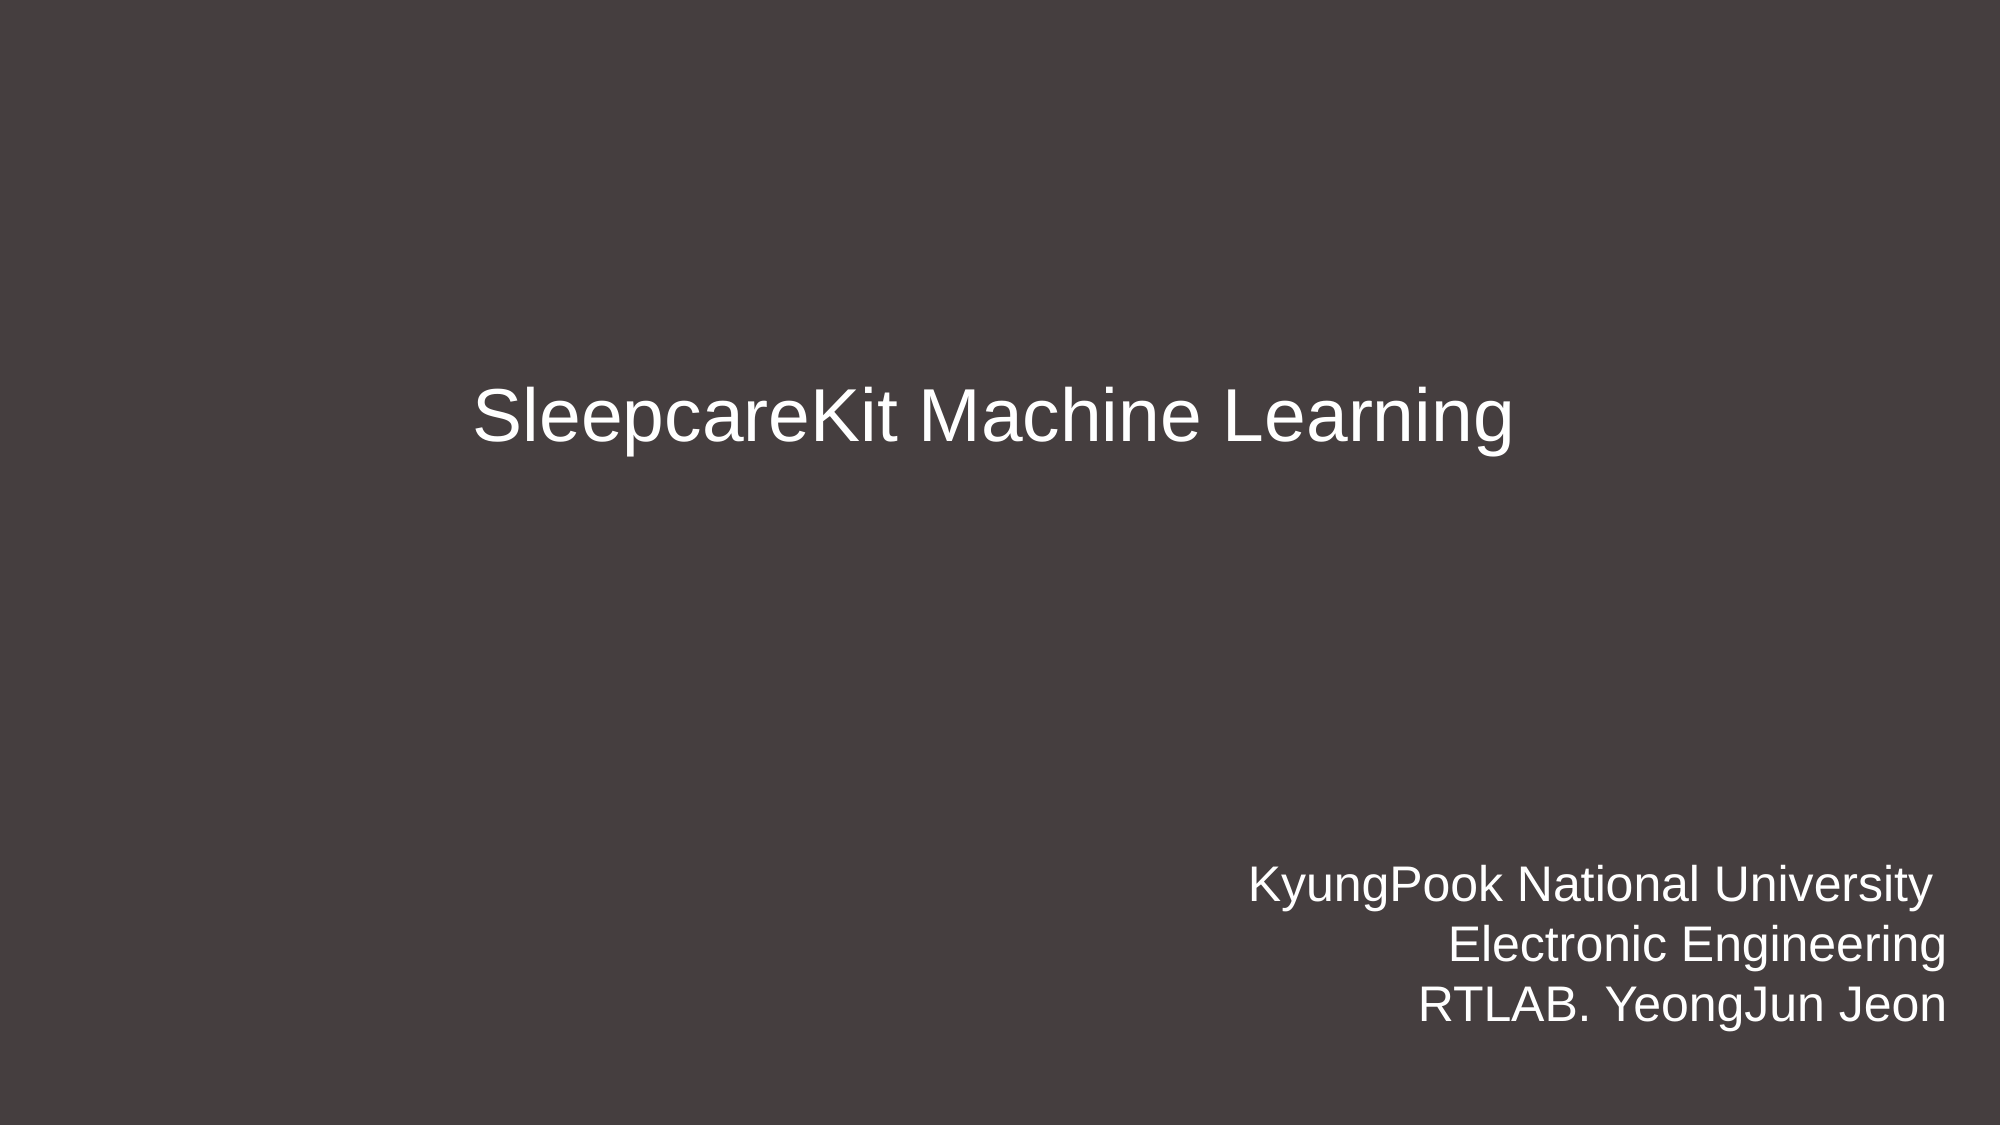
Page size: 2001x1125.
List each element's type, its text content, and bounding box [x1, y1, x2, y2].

text_box SleepcareKit Machine Learning [122, 359, 1867, 465]
text_box KyungPook National University Electronic Engineering RTLAB. YeongJun Jeon [1060, 844, 1963, 1040]
